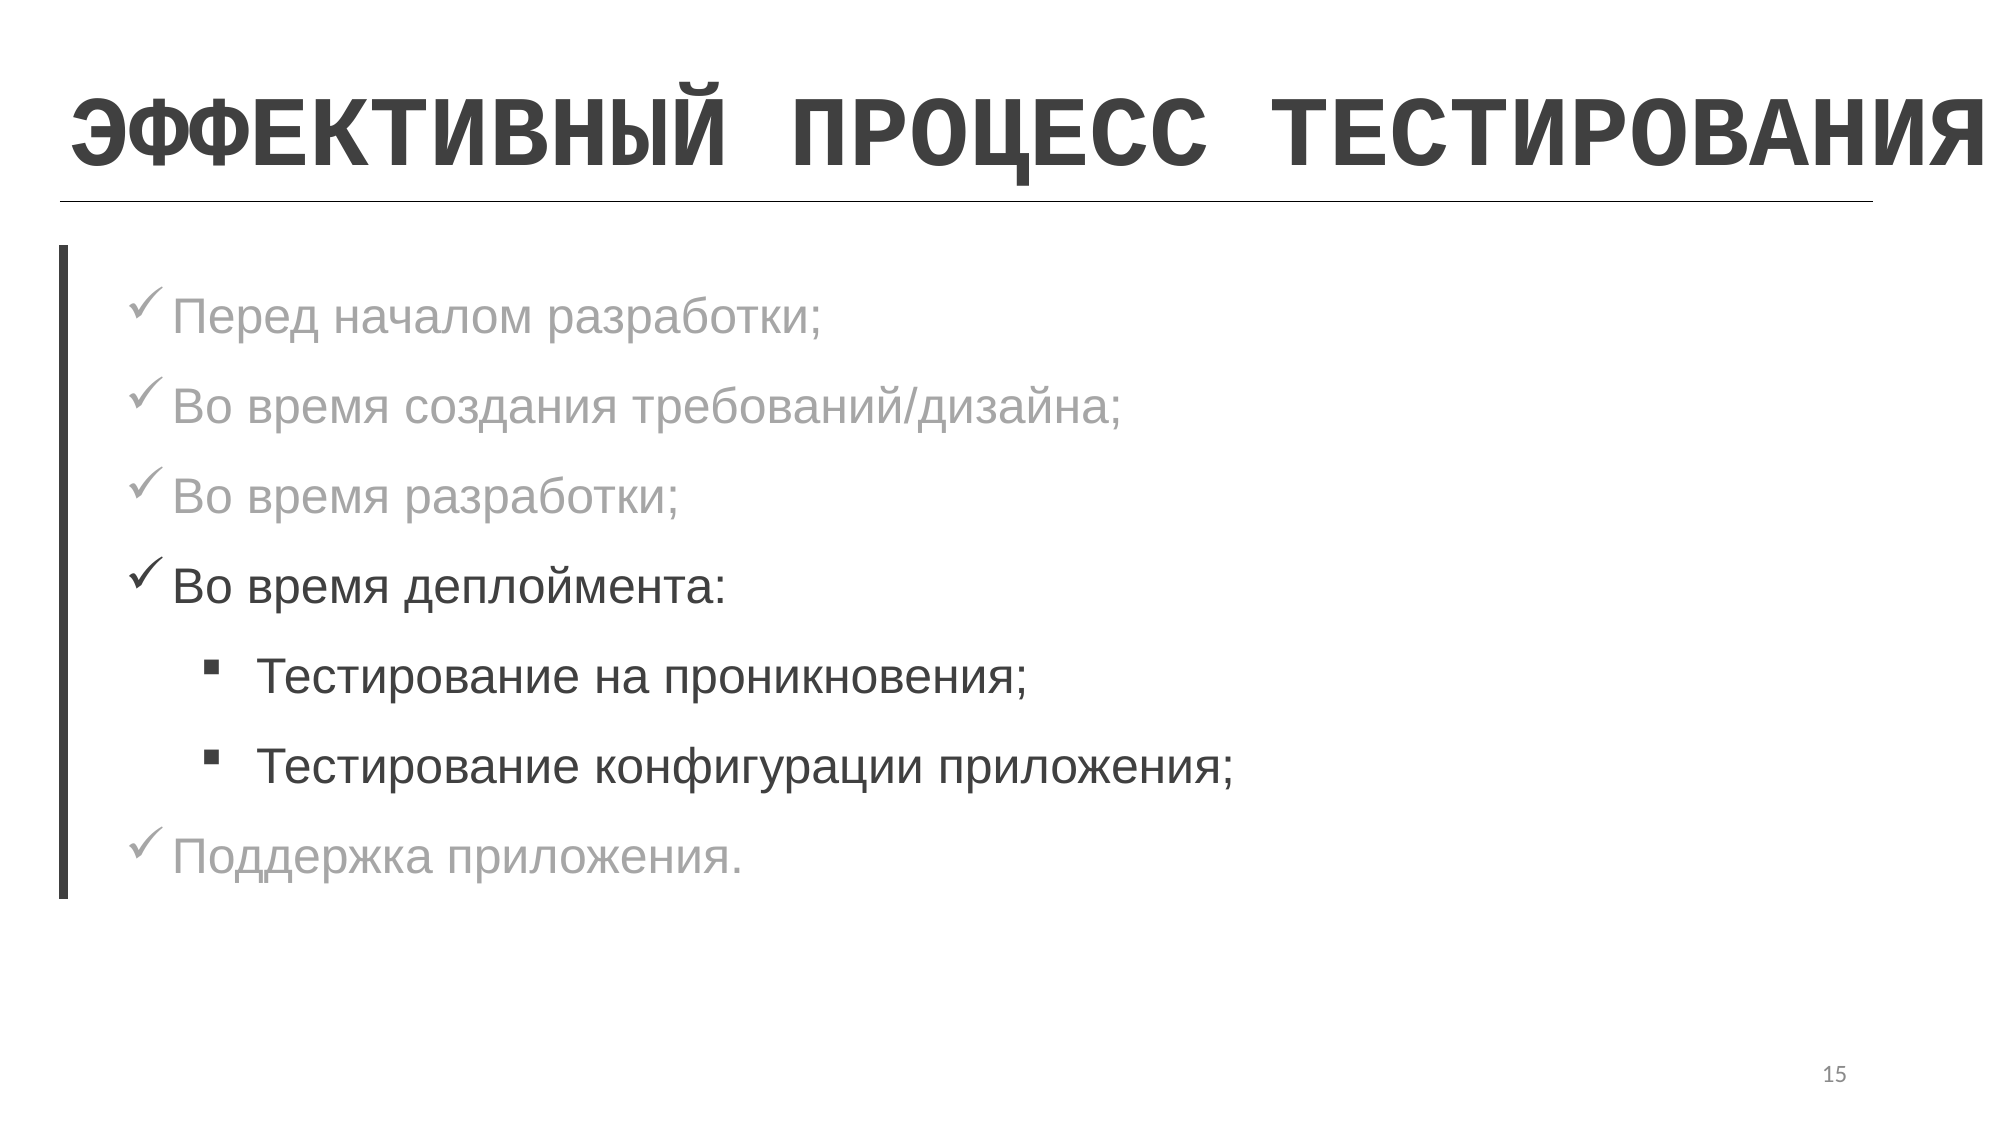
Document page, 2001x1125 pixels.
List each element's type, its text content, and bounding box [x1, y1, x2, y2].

slide_number 15 [1412, 1042, 1863, 1103]
text_box Перед началом разработки; Во время создания требований/дизайна; Во время разработки; Во время деплоймента: Тестирование на проникновения; Тестирование конфигурации приложения; Поддержка приложения. [110, 246, 1959, 892]
text_box [59, 245, 68, 899]
text_box ЭФФЕКТИВНЫЙ ПРОЦЕСС ТЕСТИРОВАНИЯ [54, 58, 2000, 193]
